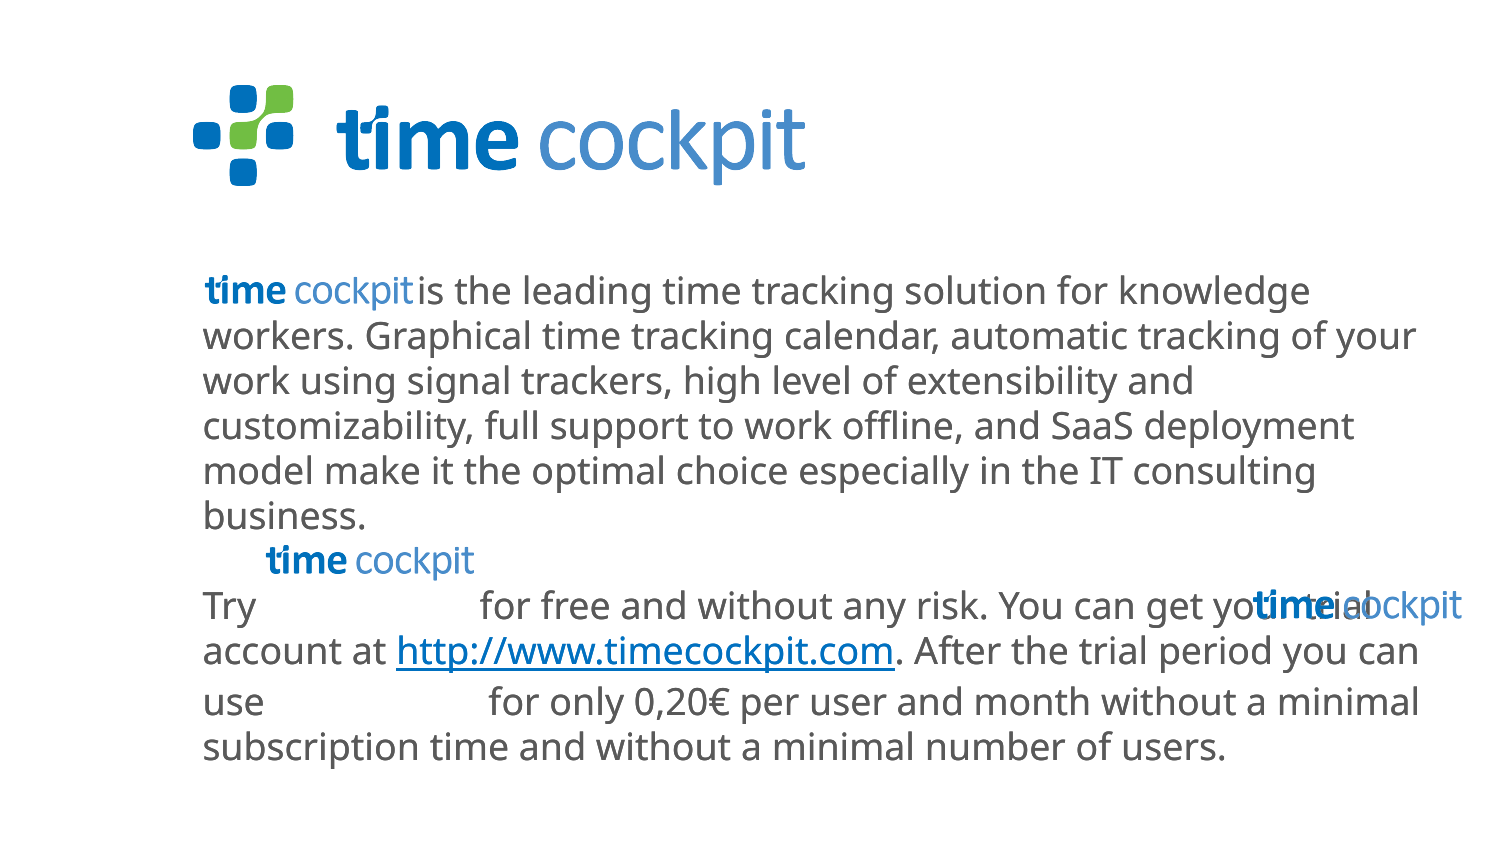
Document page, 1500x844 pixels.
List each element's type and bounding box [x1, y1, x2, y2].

picture [198, 266, 413, 311]
picture [1246, 580, 1462, 626]
picture [193, 85, 805, 186]
picture [259, 536, 474, 581]
